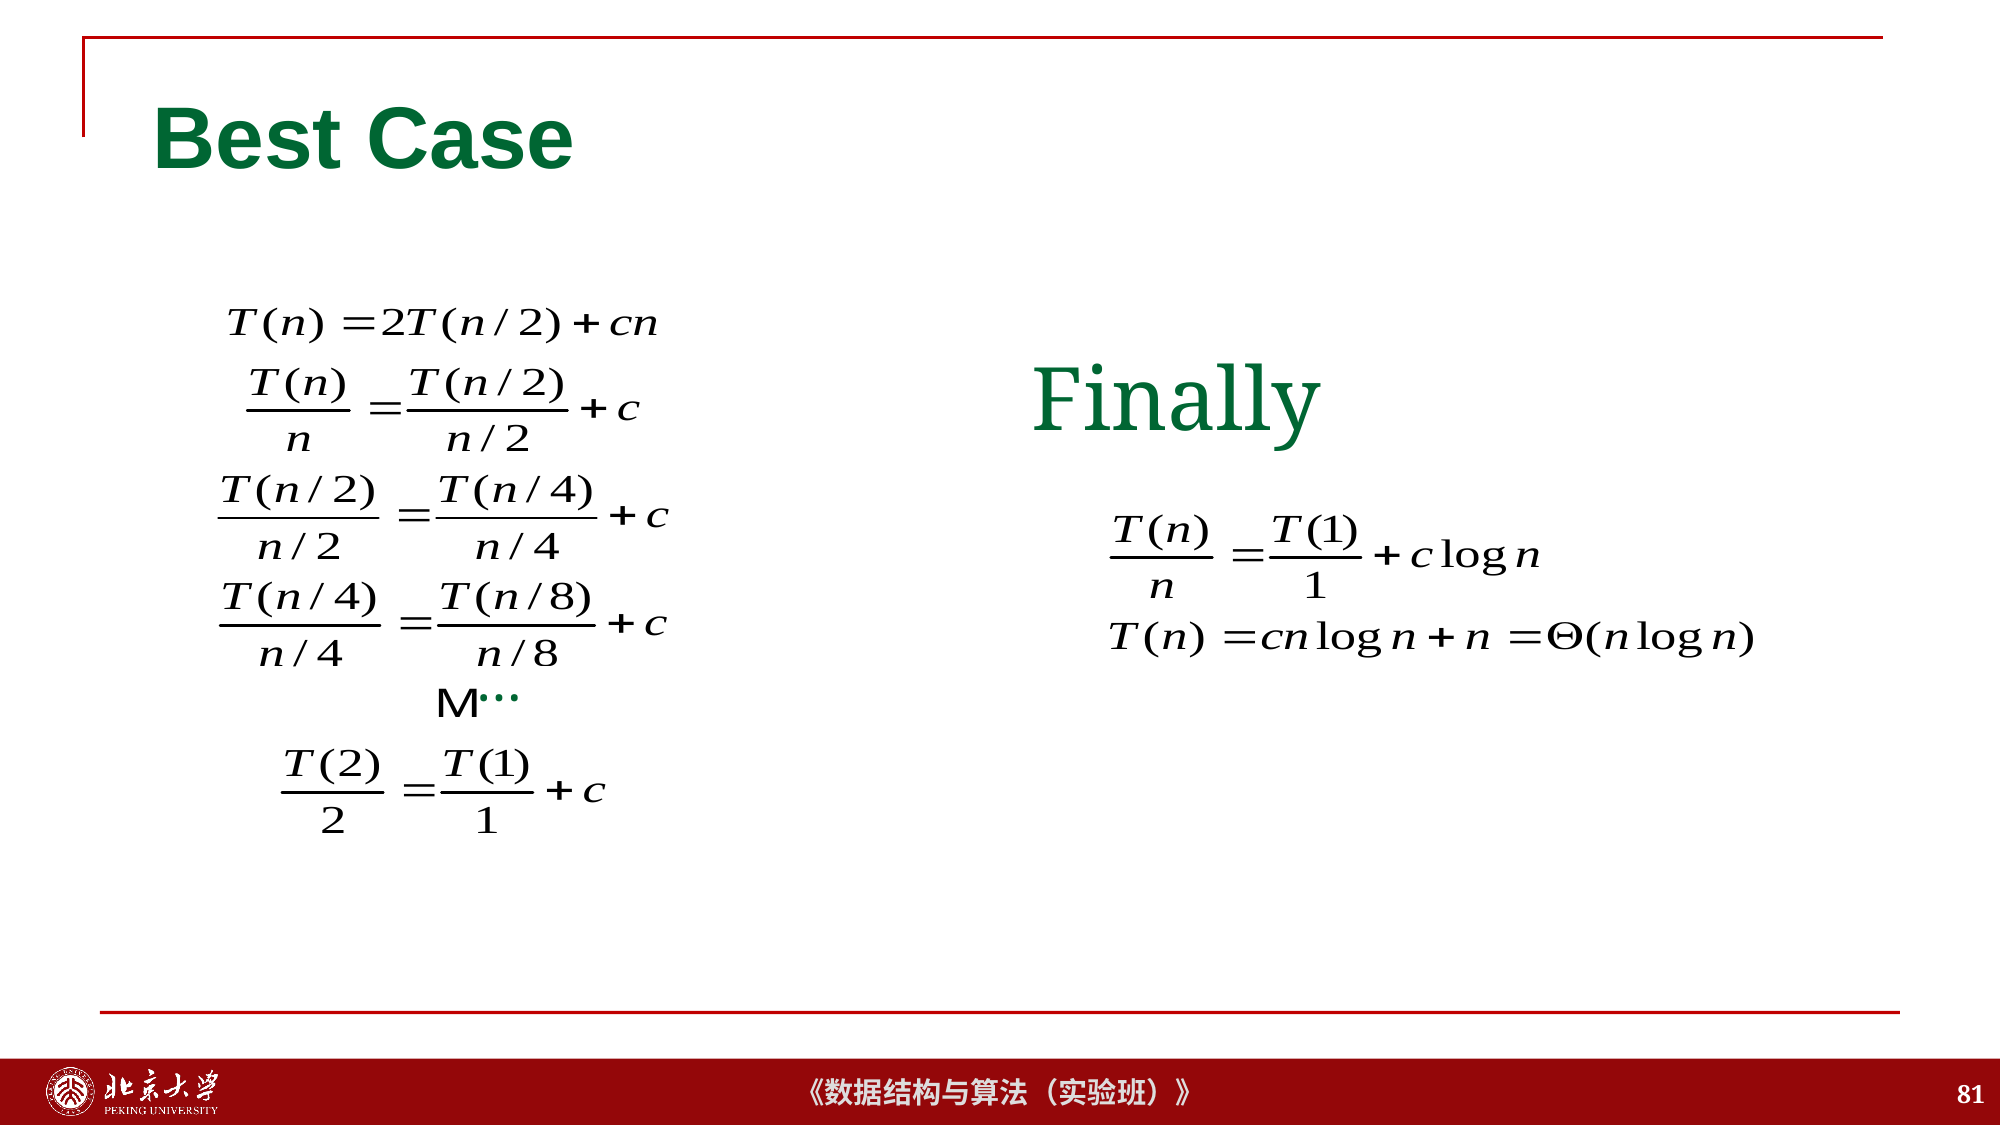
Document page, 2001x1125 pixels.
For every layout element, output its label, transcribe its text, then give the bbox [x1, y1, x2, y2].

picture [46, 1067, 218, 1116]
slide_number 81 [1550, 1065, 2000, 1125]
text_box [207, 298, 684, 843]
text_box Finally [1016, 335, 1336, 456]
title Best Case [137, 59, 1863, 209]
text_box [1099, 503, 1767, 667]
